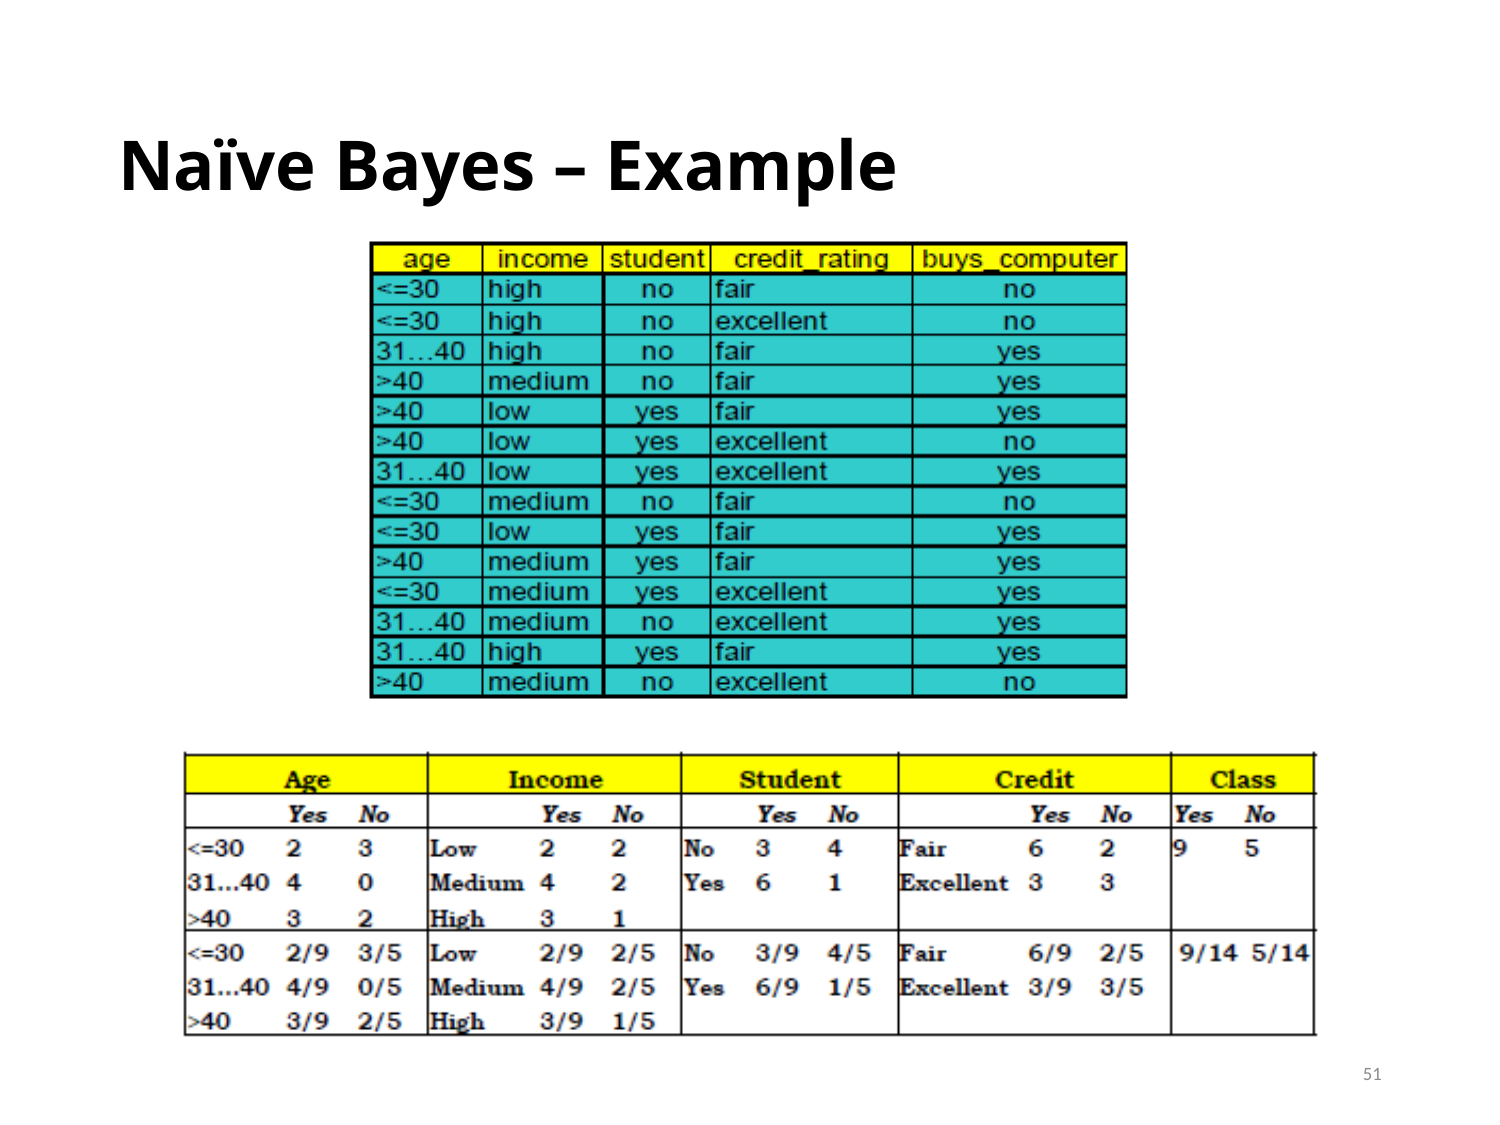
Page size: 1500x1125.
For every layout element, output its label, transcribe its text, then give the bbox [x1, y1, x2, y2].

title Naïve Bayes – Example [103, 59, 1397, 278]
picture [365, 236, 1134, 705]
slide_number 51 [1059, 1042, 1397, 1103]
picture [176, 746, 1324, 1045]
